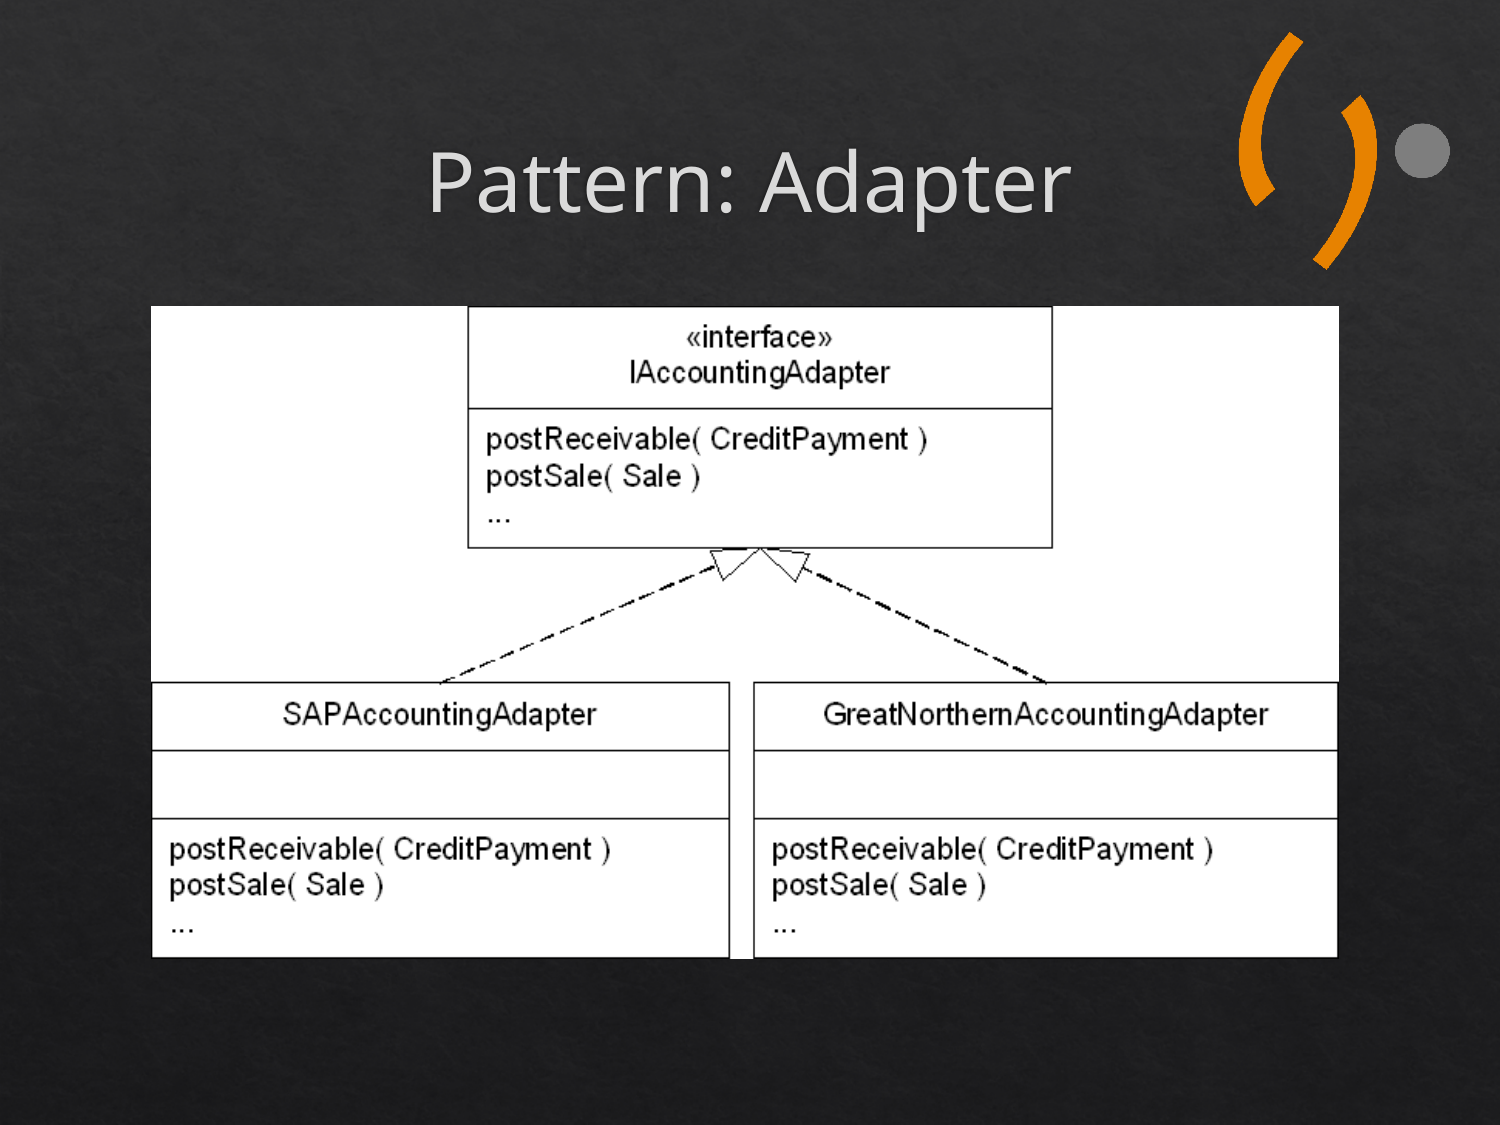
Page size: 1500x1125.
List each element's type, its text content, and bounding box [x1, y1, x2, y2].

picture [150, 0, 1500, 959]
title Pattern: Adapter [112, 99, 1179, 260]
